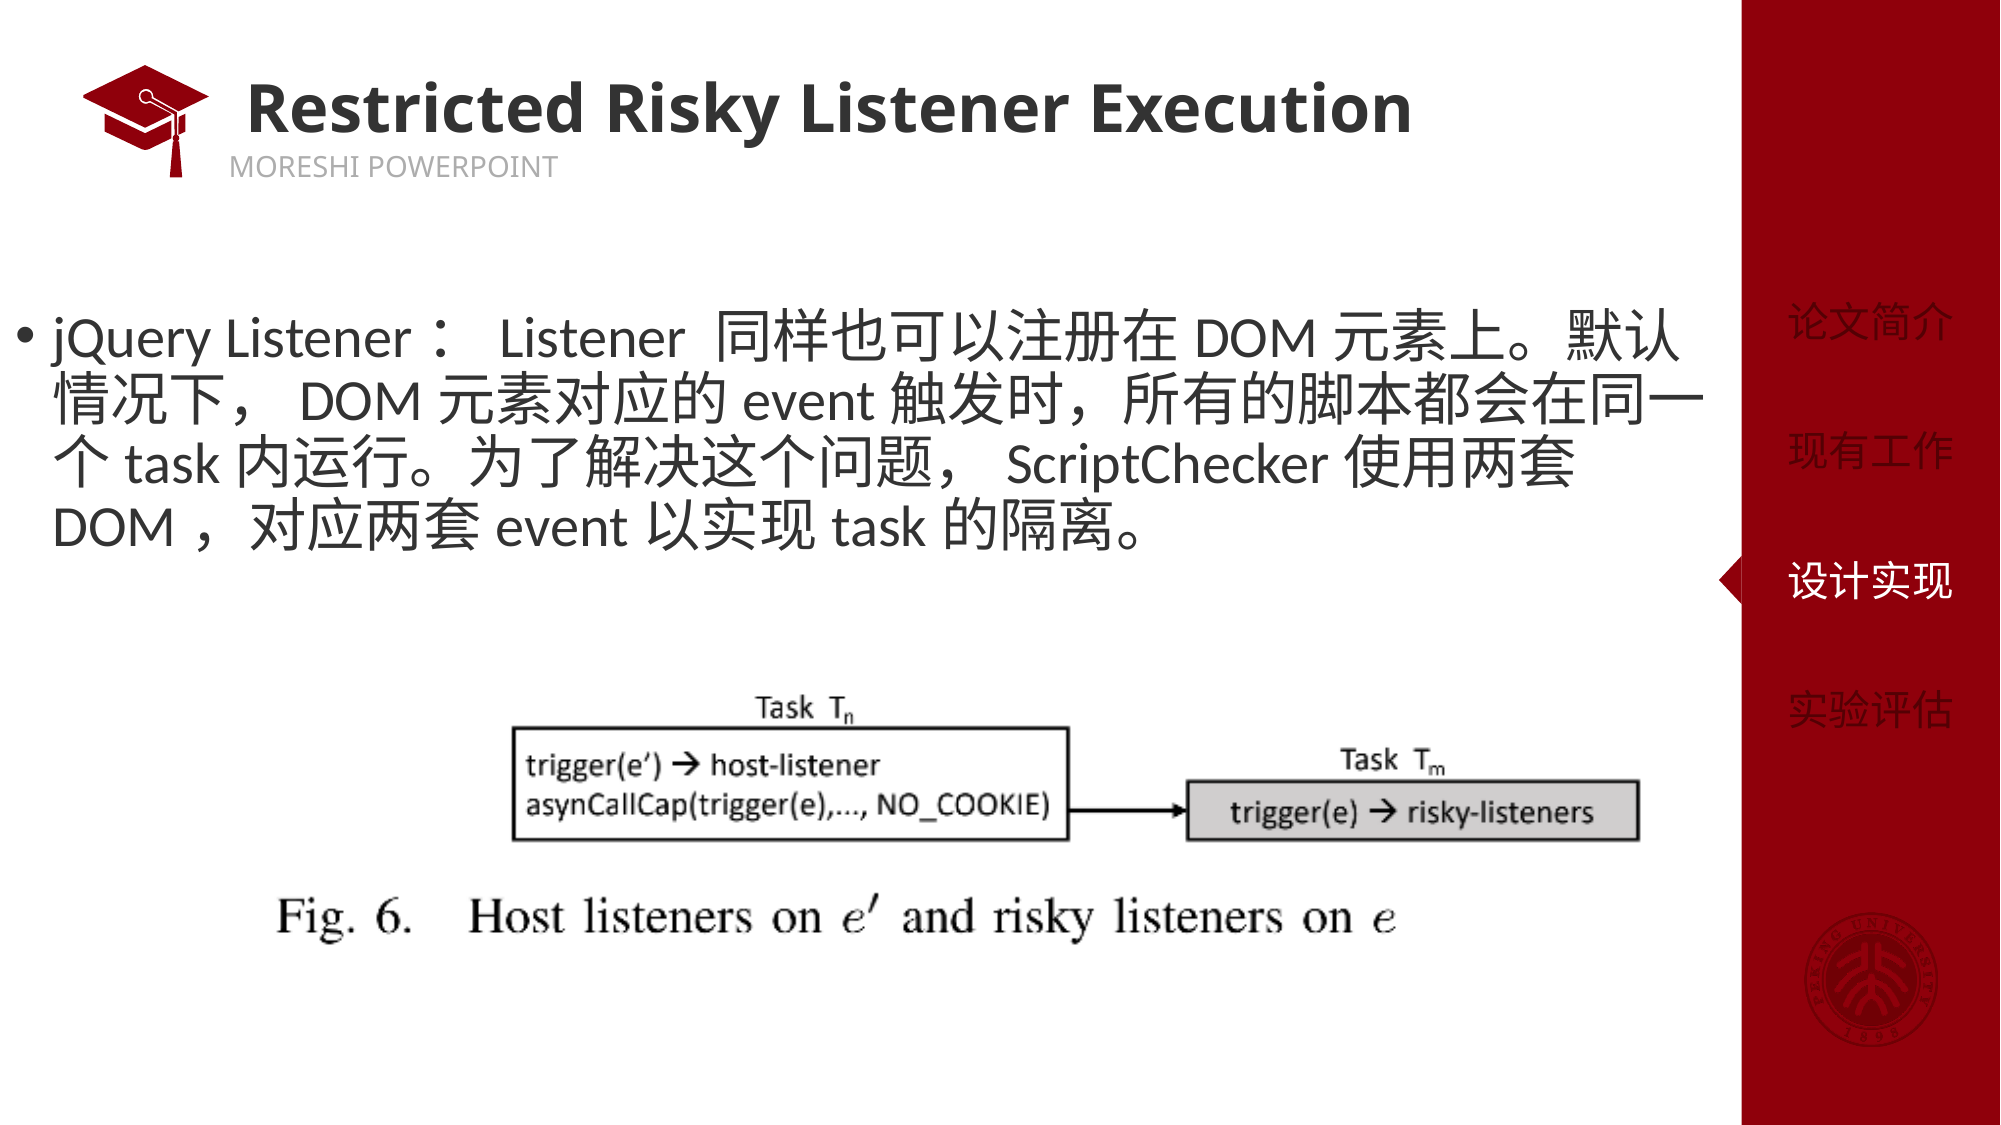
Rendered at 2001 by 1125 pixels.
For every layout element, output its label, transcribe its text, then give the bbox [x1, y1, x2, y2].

list jQuery Listener：Listener 同样也可以注册在DOM元素上。默认情况下，DOM元素对应的event触发时，所有的脚本都会在同一个task内运行。为了解决这个问题，ScriptChecker使用两套DOM，对应两套event以实现task的隔离。 [0, 299, 1726, 1014]
picture [244, 644, 1670, 986]
picture [1804, 912, 1938, 1047]
title Restricted Risky Listener Execution [213, 55, 1563, 168]
